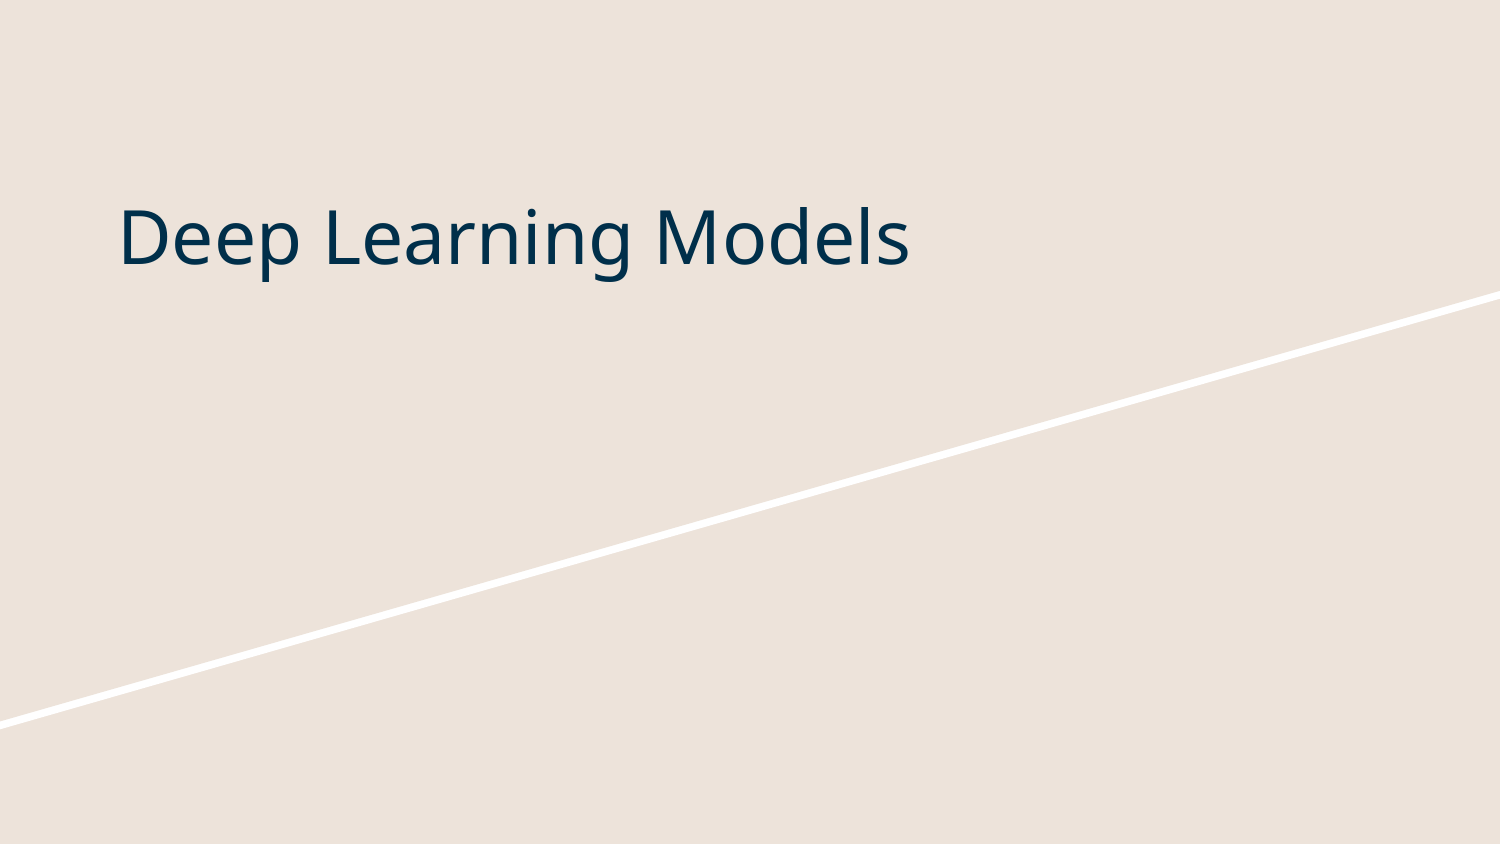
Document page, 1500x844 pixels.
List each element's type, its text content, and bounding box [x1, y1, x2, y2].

title Deep Learning Models [102, 169, 1127, 341]
